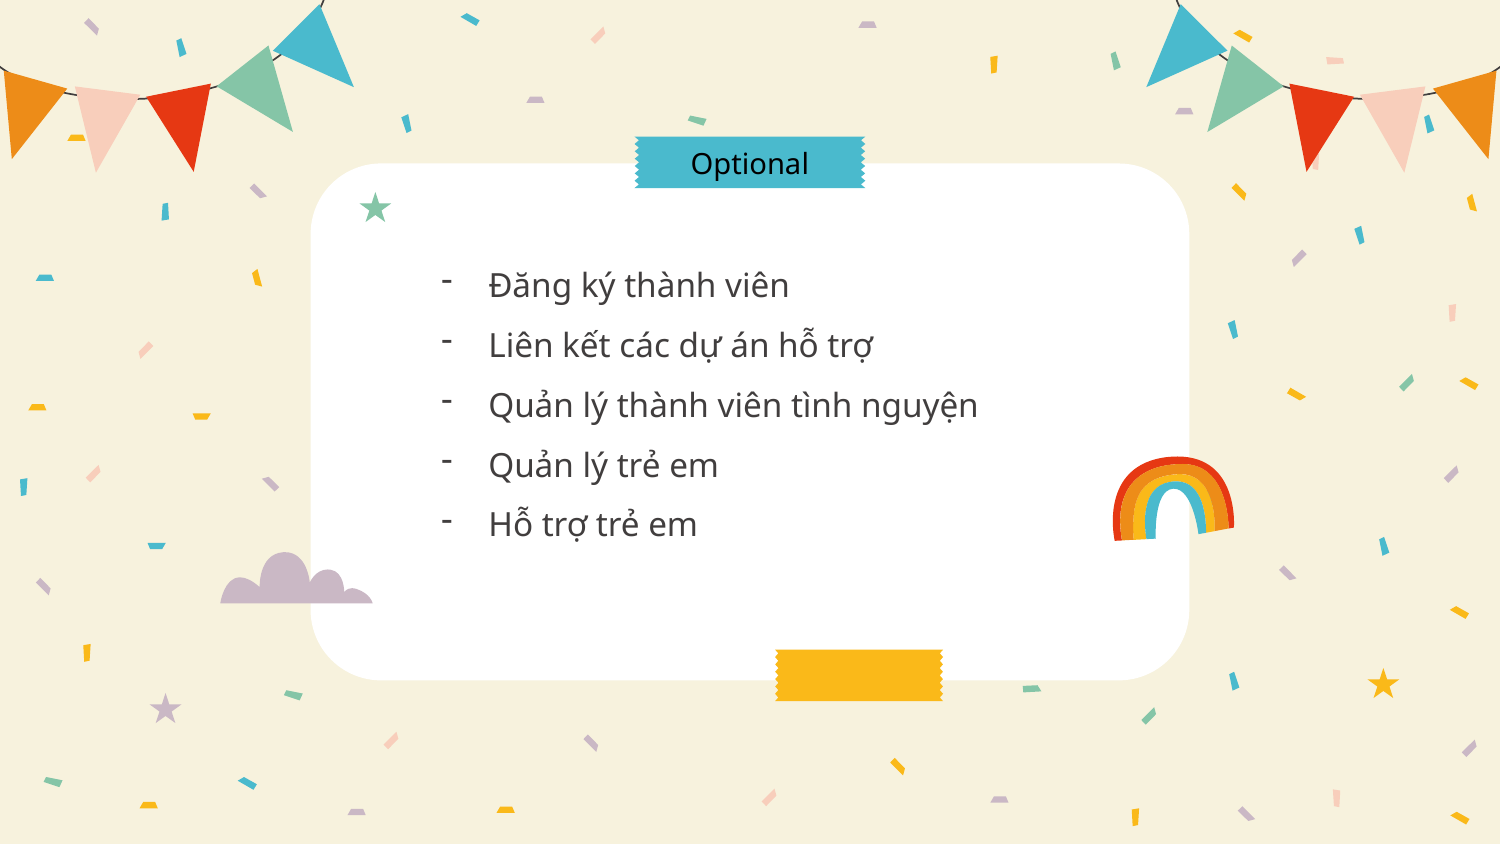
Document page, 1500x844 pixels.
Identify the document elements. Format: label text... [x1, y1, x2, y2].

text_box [0, 0, 1500, 230]
text_box [220, 552, 373, 604]
text_box [775, 649, 944, 702]
text_box [310, 241, 1190, 681]
subtitle Đăng ký thành viên Liên kết các dự án hỗ trợ Quản lý thành viên tình nguyện Quản lý trẻ em Hỗ trợ trẻ em [426, 306, 1144, 481]
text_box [1096, 456, 1240, 542]
